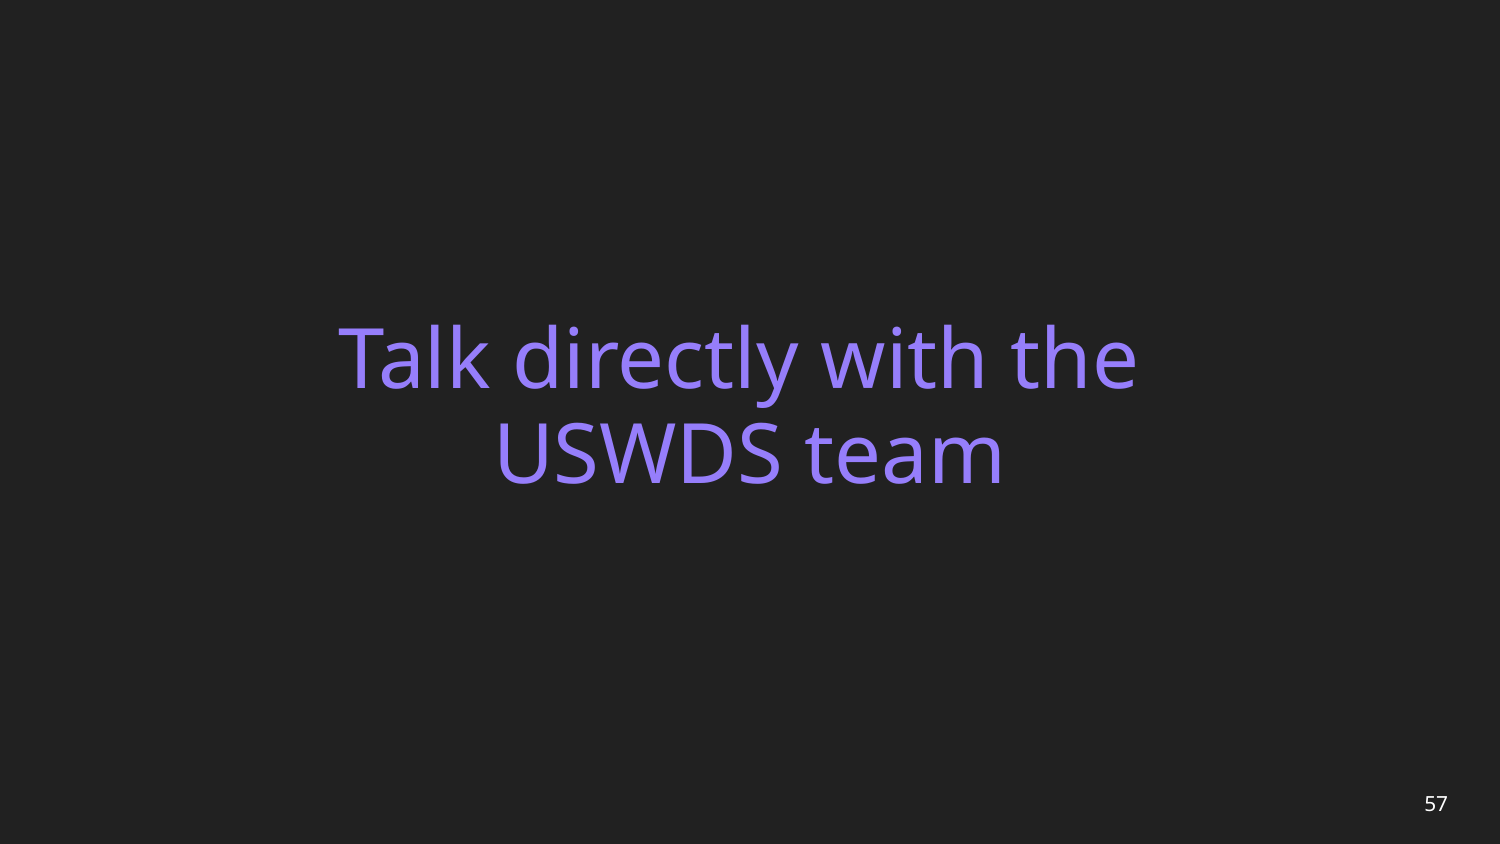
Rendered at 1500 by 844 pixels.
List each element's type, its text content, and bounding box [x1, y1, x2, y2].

slide_number 57 [1125, 782, 1463, 827]
title Talk directly with the USWDS team [71, 37, 1429, 777]
